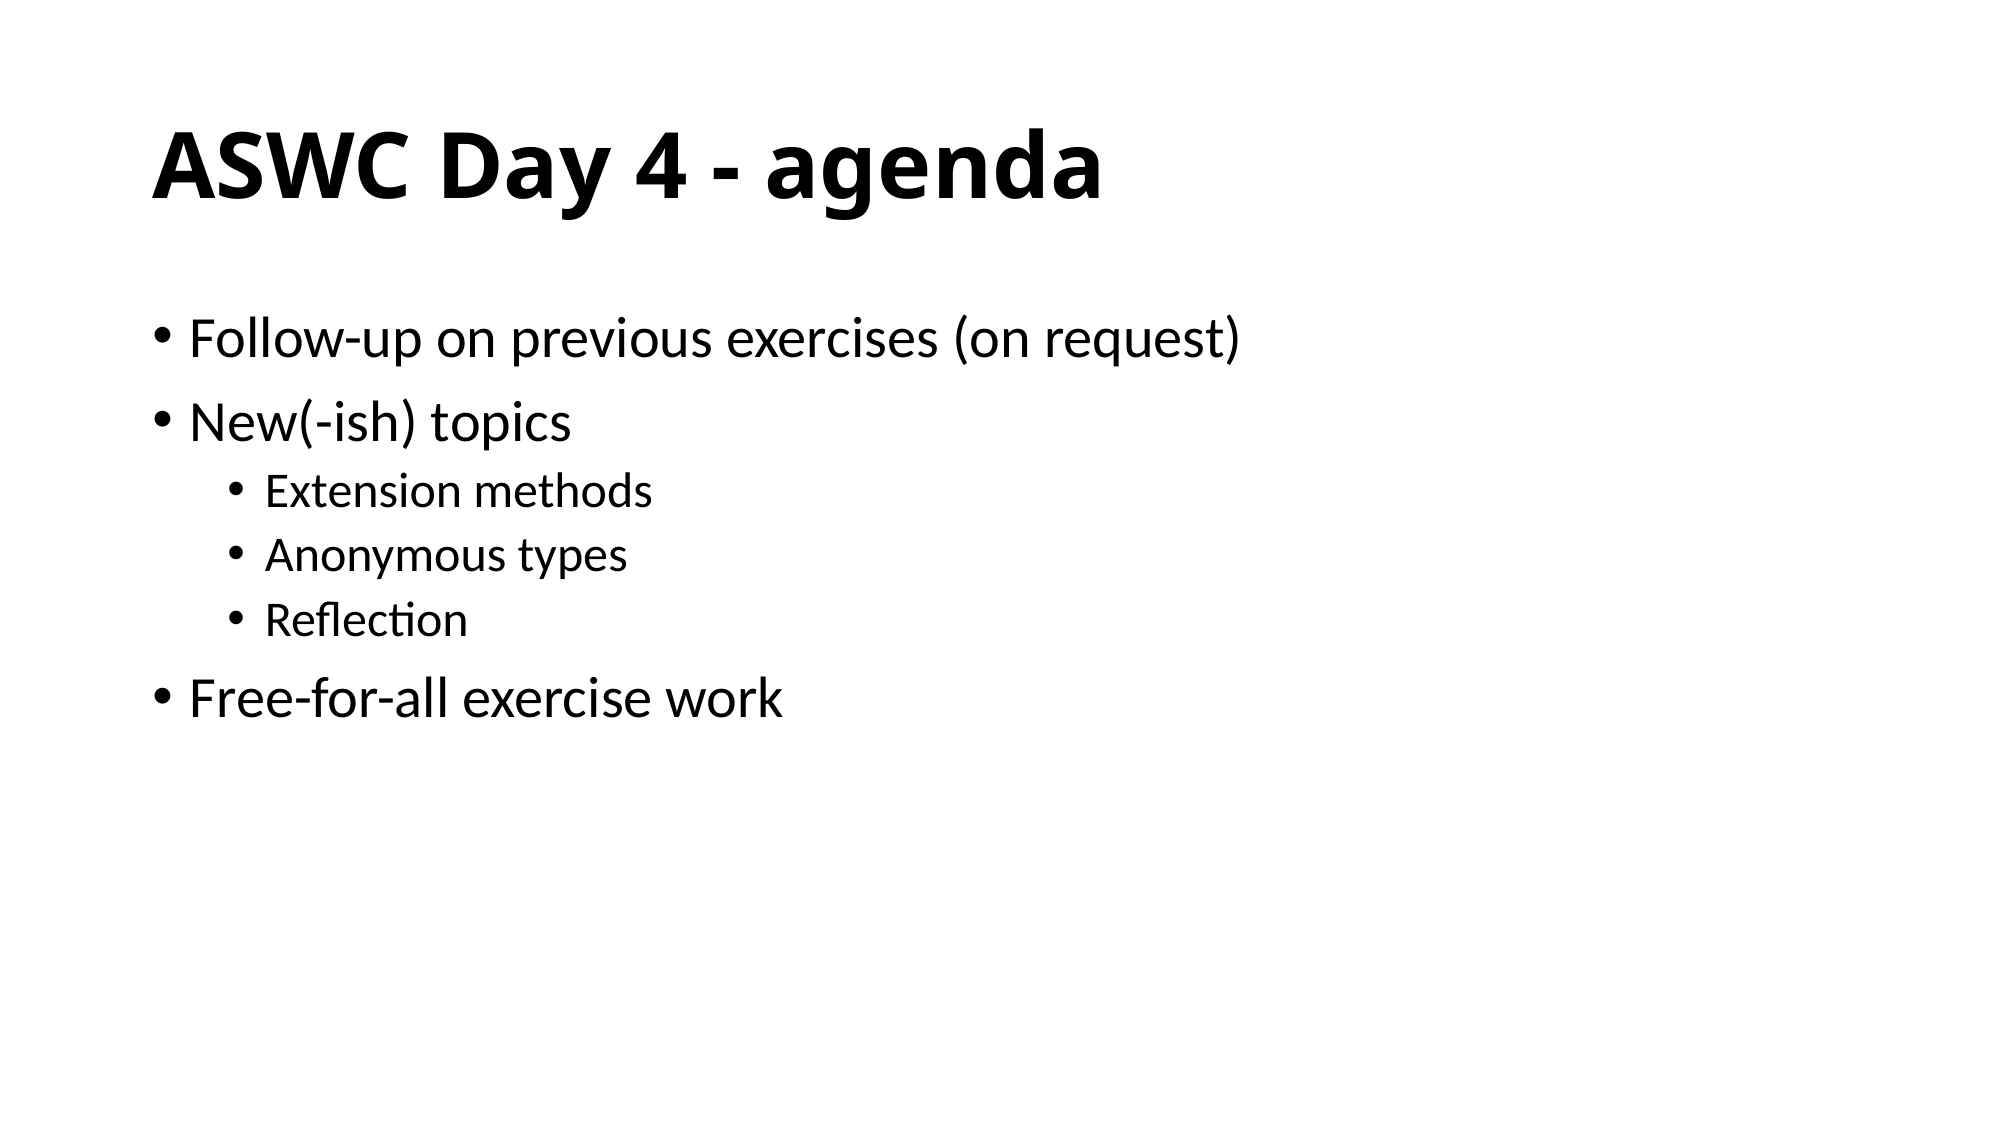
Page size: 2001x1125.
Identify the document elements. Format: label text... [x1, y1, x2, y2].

title ASWC Day 4 - agenda [137, 59, 1863, 278]
list Follow-up on previous exercises (on request) New(-ish) topics Extension methods Anonymous types Reflection Free-for-all exercise work [137, 299, 1863, 1014]
